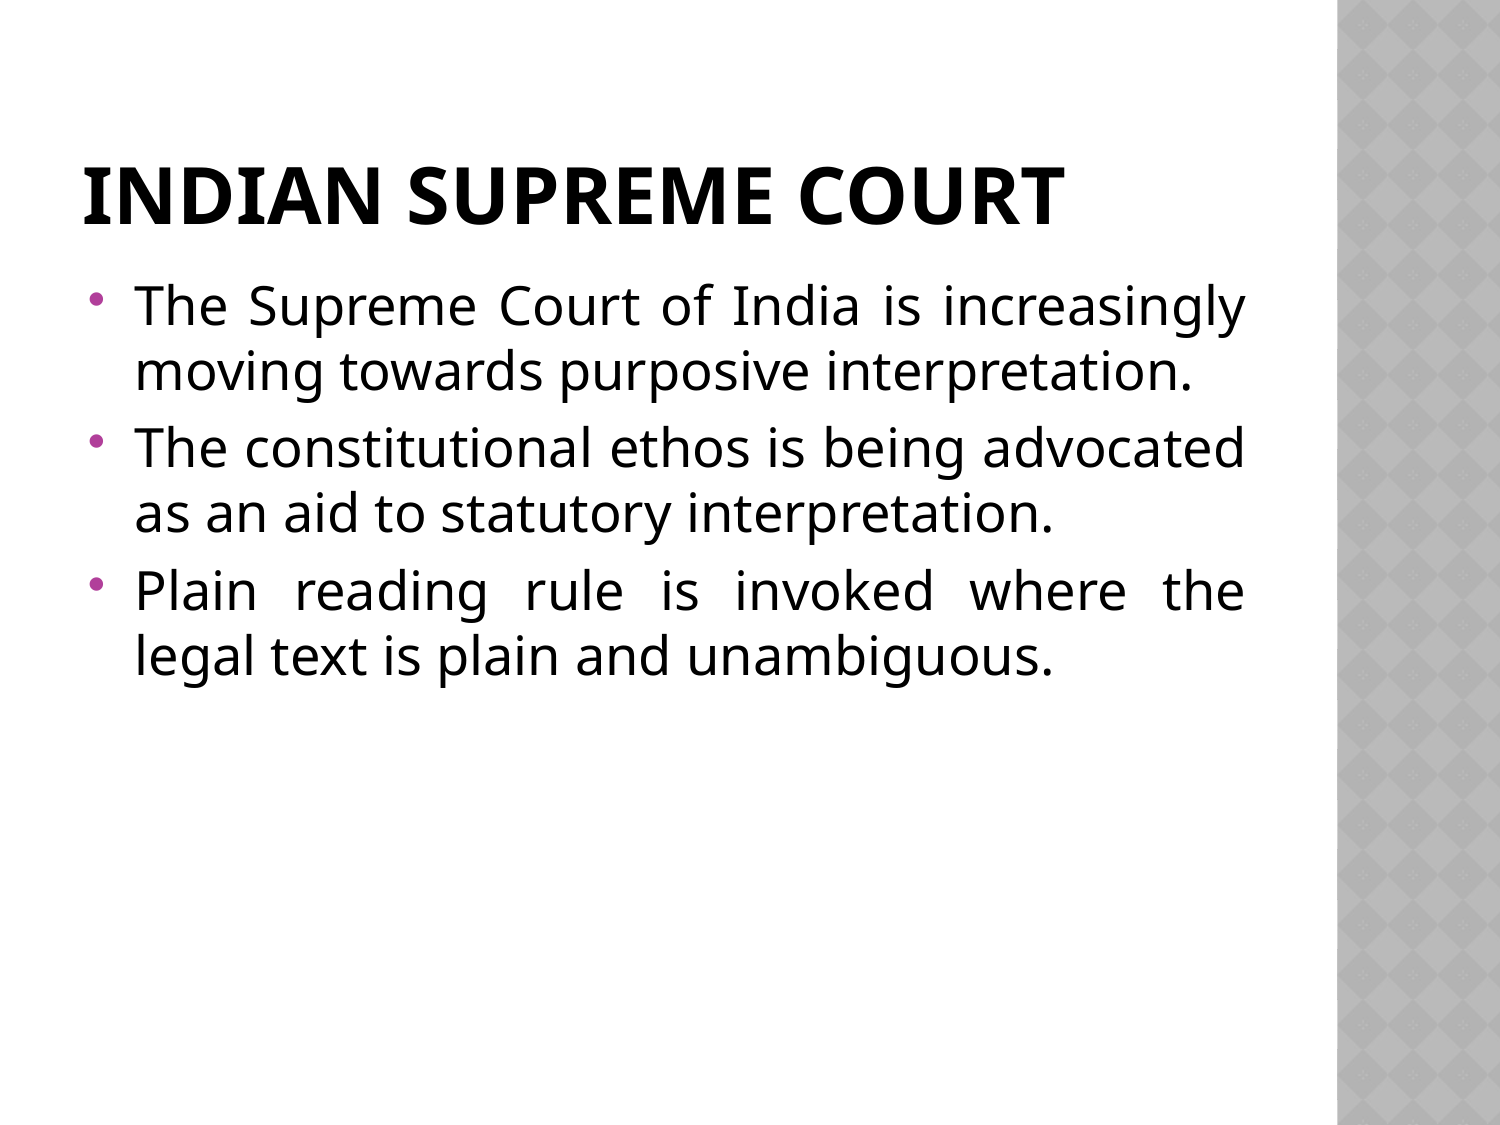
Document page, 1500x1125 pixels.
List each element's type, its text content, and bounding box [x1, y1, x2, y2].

list The Supreme Court of India is increasingly moving towards purposive interpretation. The constitutional ethos is being advocated as an aid to statutory interpretation. Plain reading rule is invoked where the legal text is plain and unambiguous. [75, 264, 1263, 1059]
title Indian Supreme Court [75, 52, 1263, 240]
